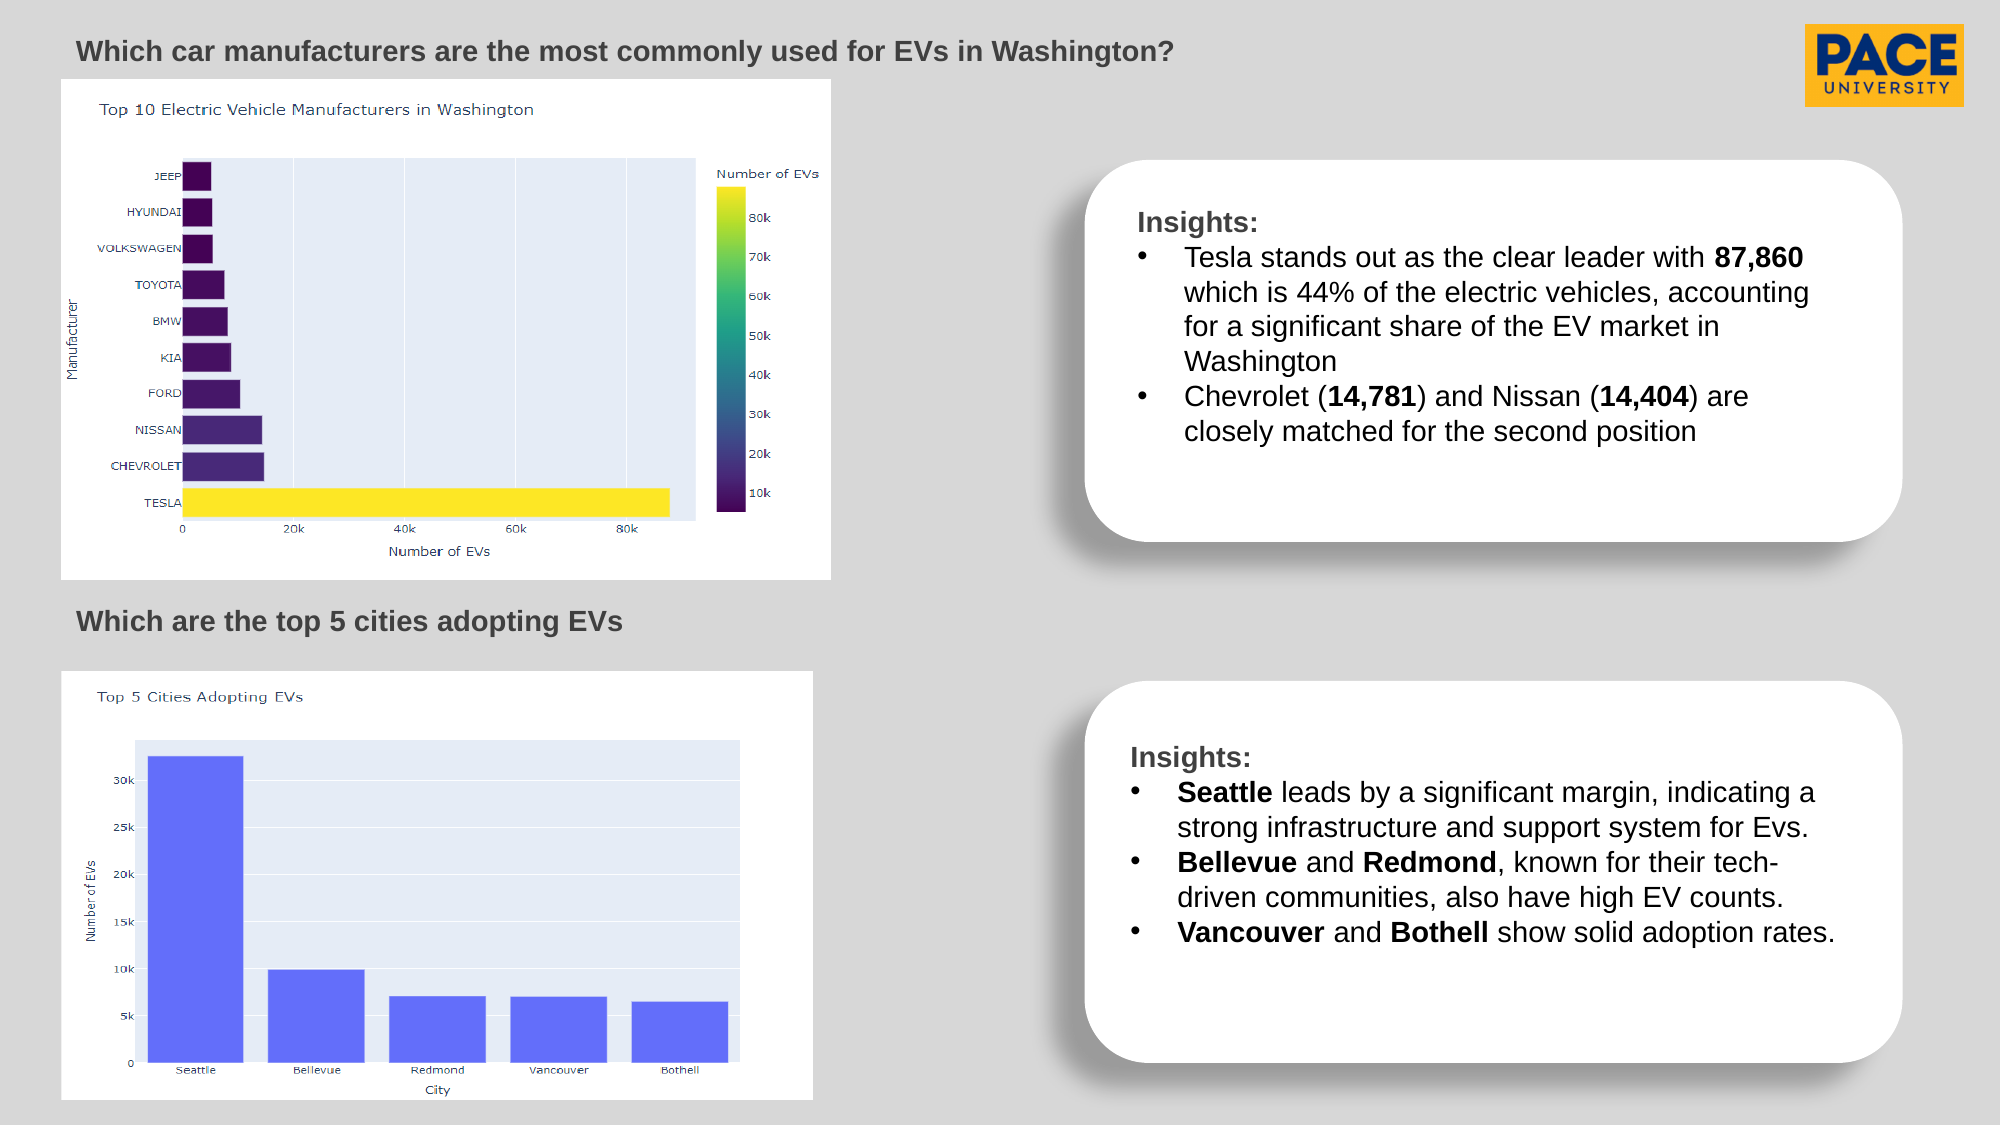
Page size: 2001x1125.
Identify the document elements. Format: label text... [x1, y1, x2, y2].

text_box [1083, 679, 1904, 1064]
picture [61, 79, 831, 580]
text_box Which car manufacturers are the most commonly used for EVs in Washington? [52, 24, 1699, 75]
picture [1805, 24, 1964, 107]
text_box Which are the top 5 cities adopting EVs [61, 595, 1578, 645]
text_box Insights: Tesla stands out as the clear leader with 87,860 which is 44% of the electric vehicles, accounting for a significant share of the EV market in Washington Chevrolet (14,781) and Nissan (14,404) are closely matched for the second position [1122, 195, 1847, 455]
picture [61, 671, 813, 1100]
text_box [1083, 158, 1904, 543]
text_box Insights: Seattle leads by a significant margin, indicating a strong infrastructure and support system for Evs. Bellevue and Redmond, known for their tech-driven communities, also have high EV counts. Vancouver and Bothell show solid adoption rates. [1115, 730, 1871, 956]
